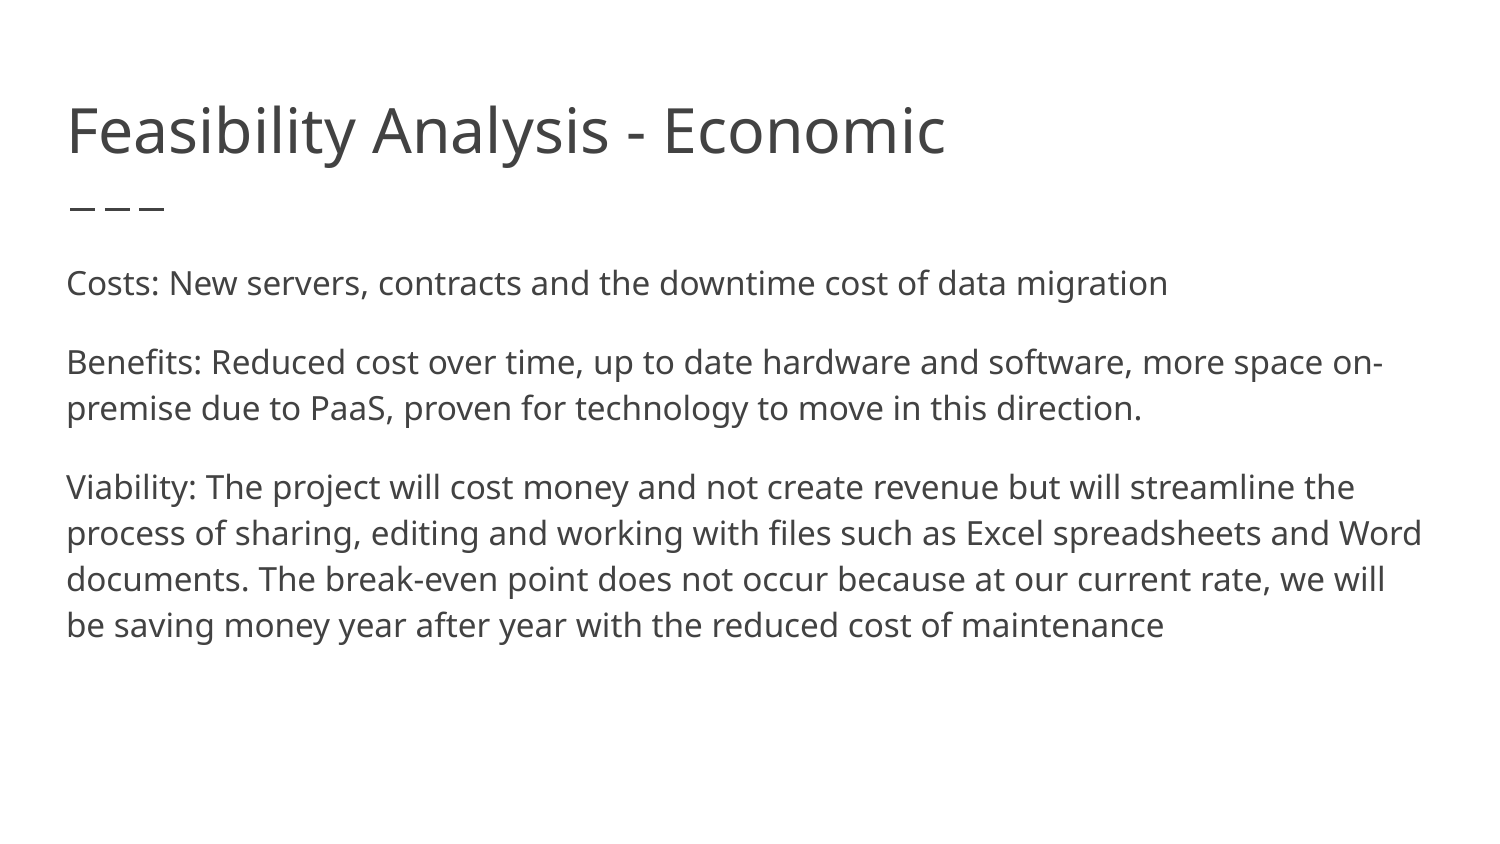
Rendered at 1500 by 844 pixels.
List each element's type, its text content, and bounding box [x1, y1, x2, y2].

list Costs: New servers, contracts and the downtime cost of data migration Benefits: Reduced cost over time, up to date hardware and software, more space on-premise due to PaaS, proven for technology to move in this direction. Viability: The project will cost money and not create revenue but will streamline the process of sharing, editing and working with files such as Excel spreadsheets and Word documents. The break-even point does not occur because at our current rate, we will be saving money year after year with the reduced cost of maintenance [51, 240, 1449, 806]
title Feasibility Analysis - Economic [51, 61, 1449, 182]
